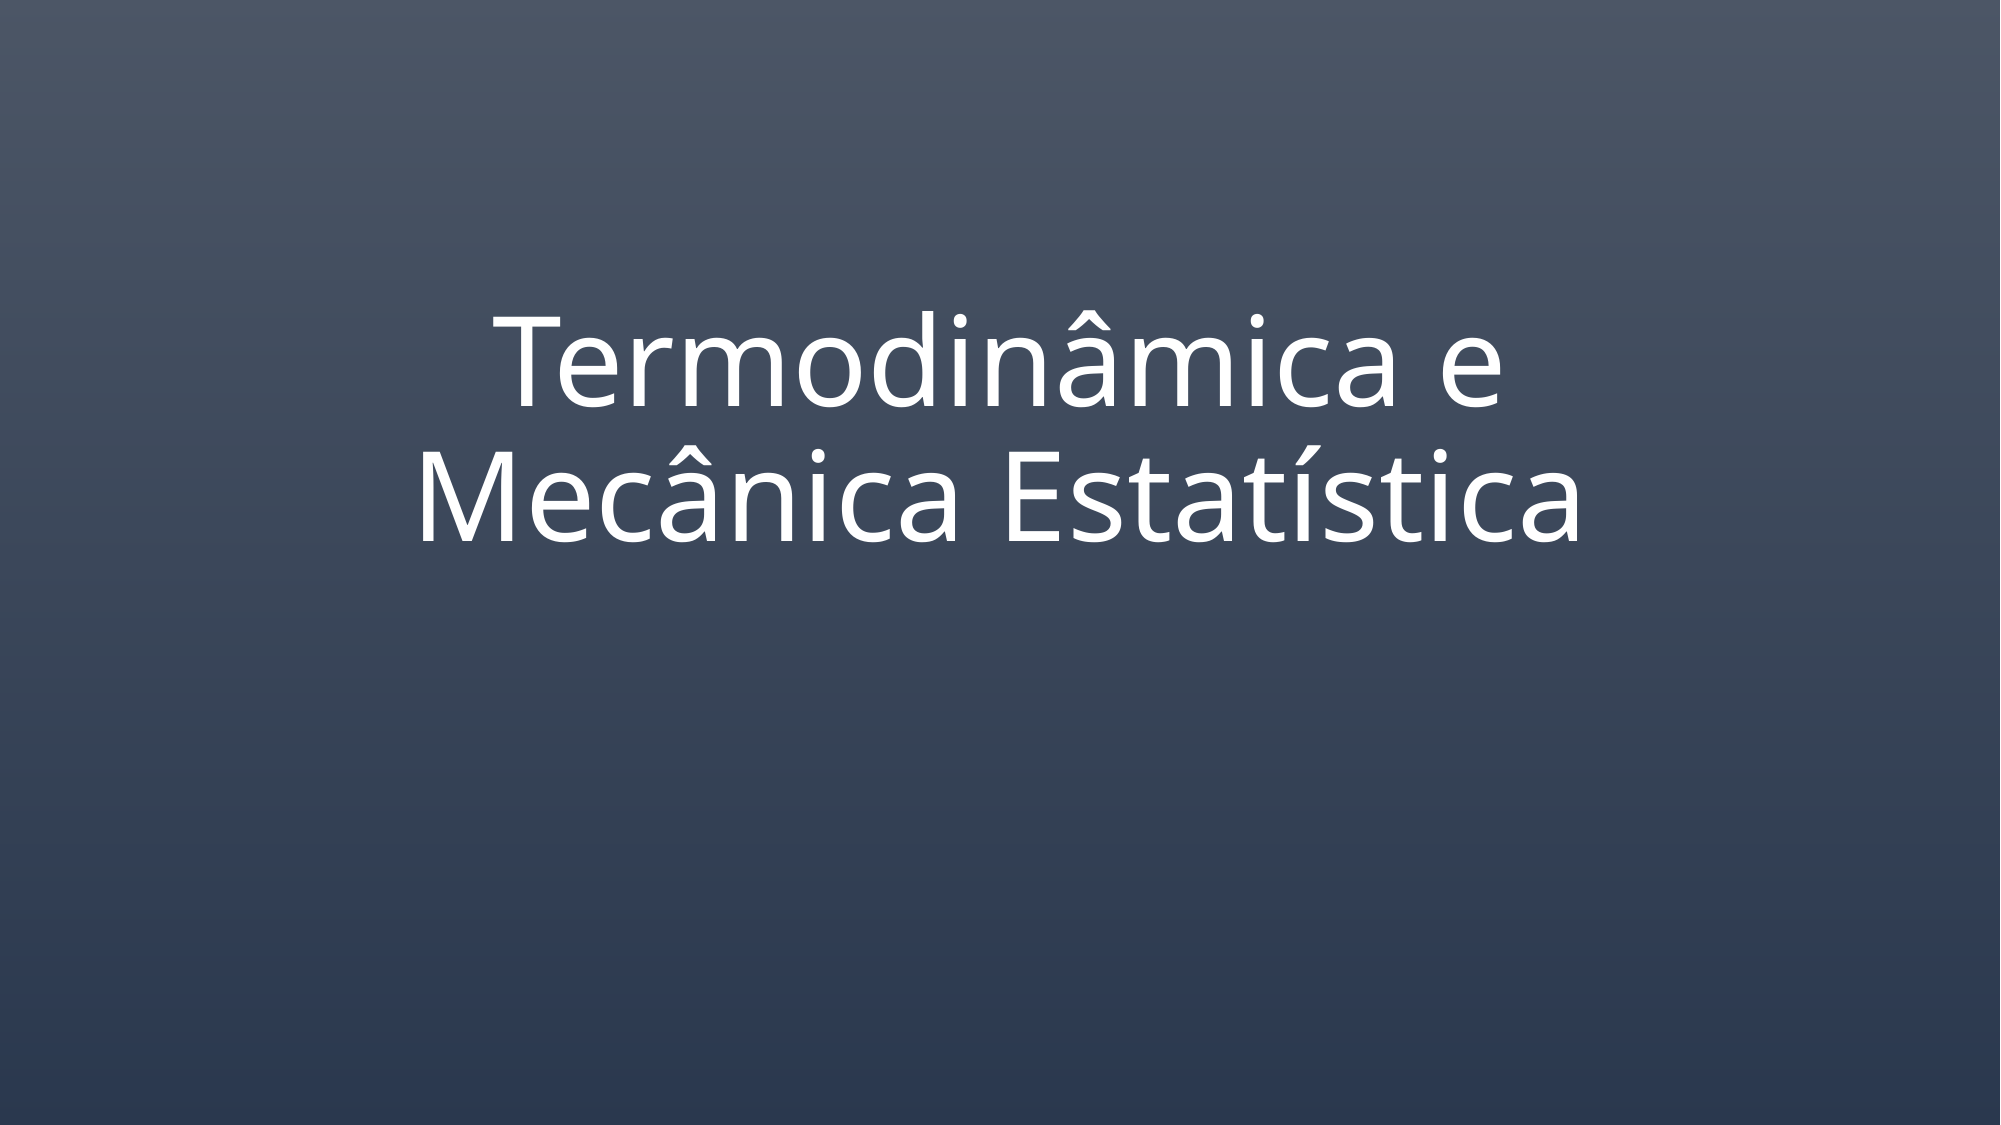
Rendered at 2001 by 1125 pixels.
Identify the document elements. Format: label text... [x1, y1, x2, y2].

title Termodinâmica e Mecânica Estatística [249, 184, 1750, 576]
